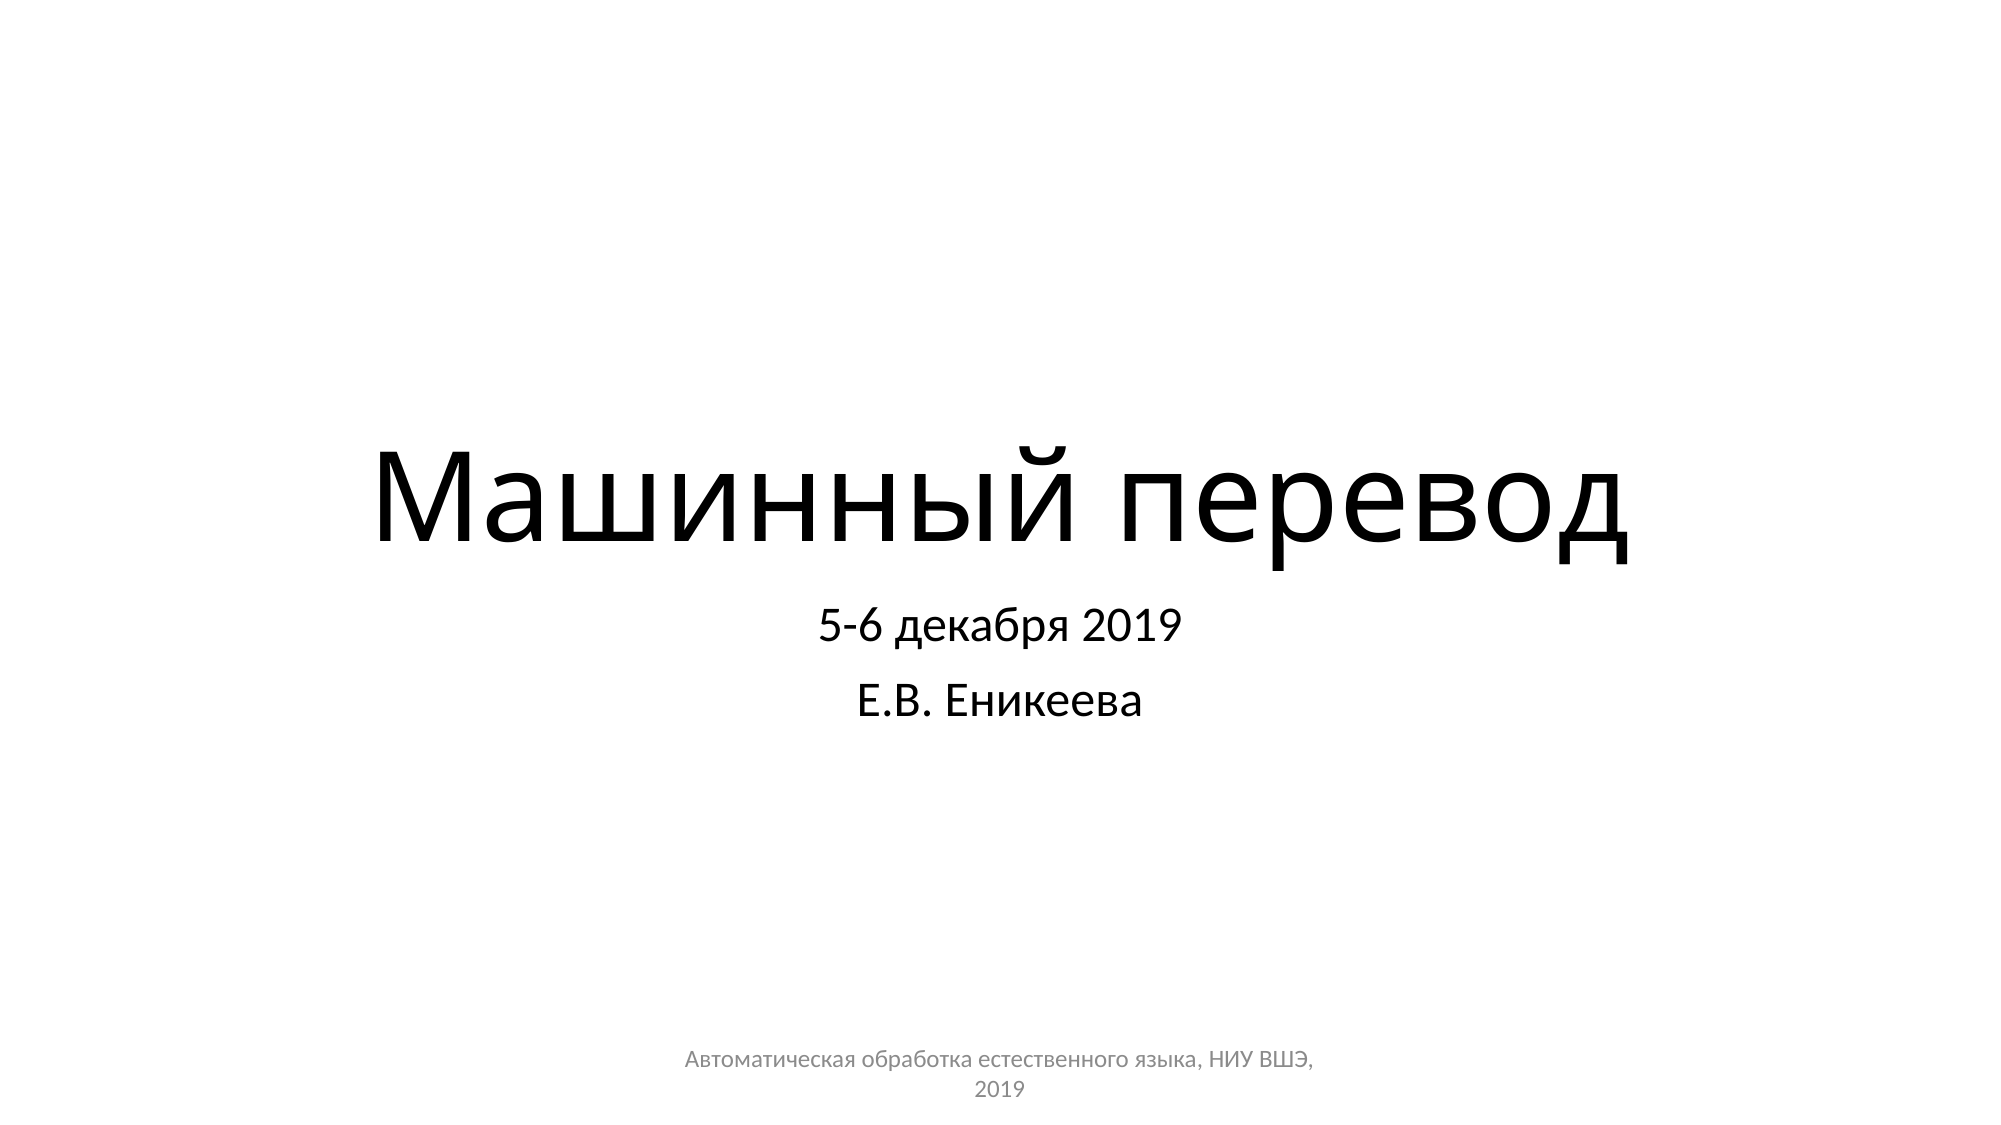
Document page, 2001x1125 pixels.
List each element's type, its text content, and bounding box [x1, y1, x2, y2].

footer Автоматическая обработка естественного языка, НИУ ВШЭ, 2019 [662, 1042, 1338, 1103]
subtitle 5-6 декабря 2019 Е.В. Еникеева [249, 590, 1750, 863]
title Машинный перевод [249, 184, 1750, 576]
